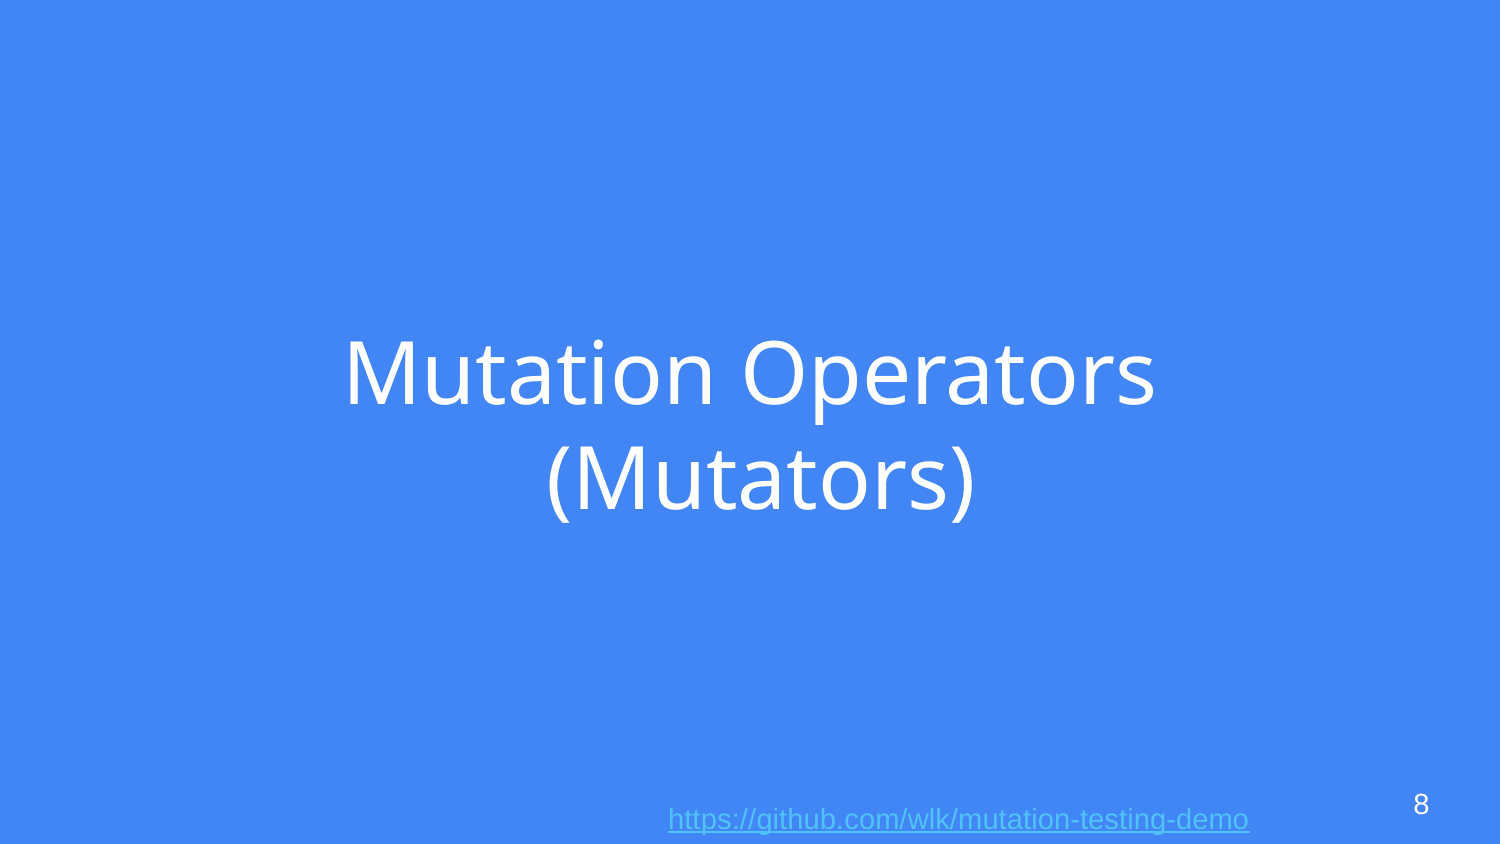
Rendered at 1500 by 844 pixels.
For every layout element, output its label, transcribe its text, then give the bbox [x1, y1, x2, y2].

slide_number ‹#› [1398, 770, 1489, 835]
title Mutation Operators (Mutators) [75, 338, 1425, 505]
